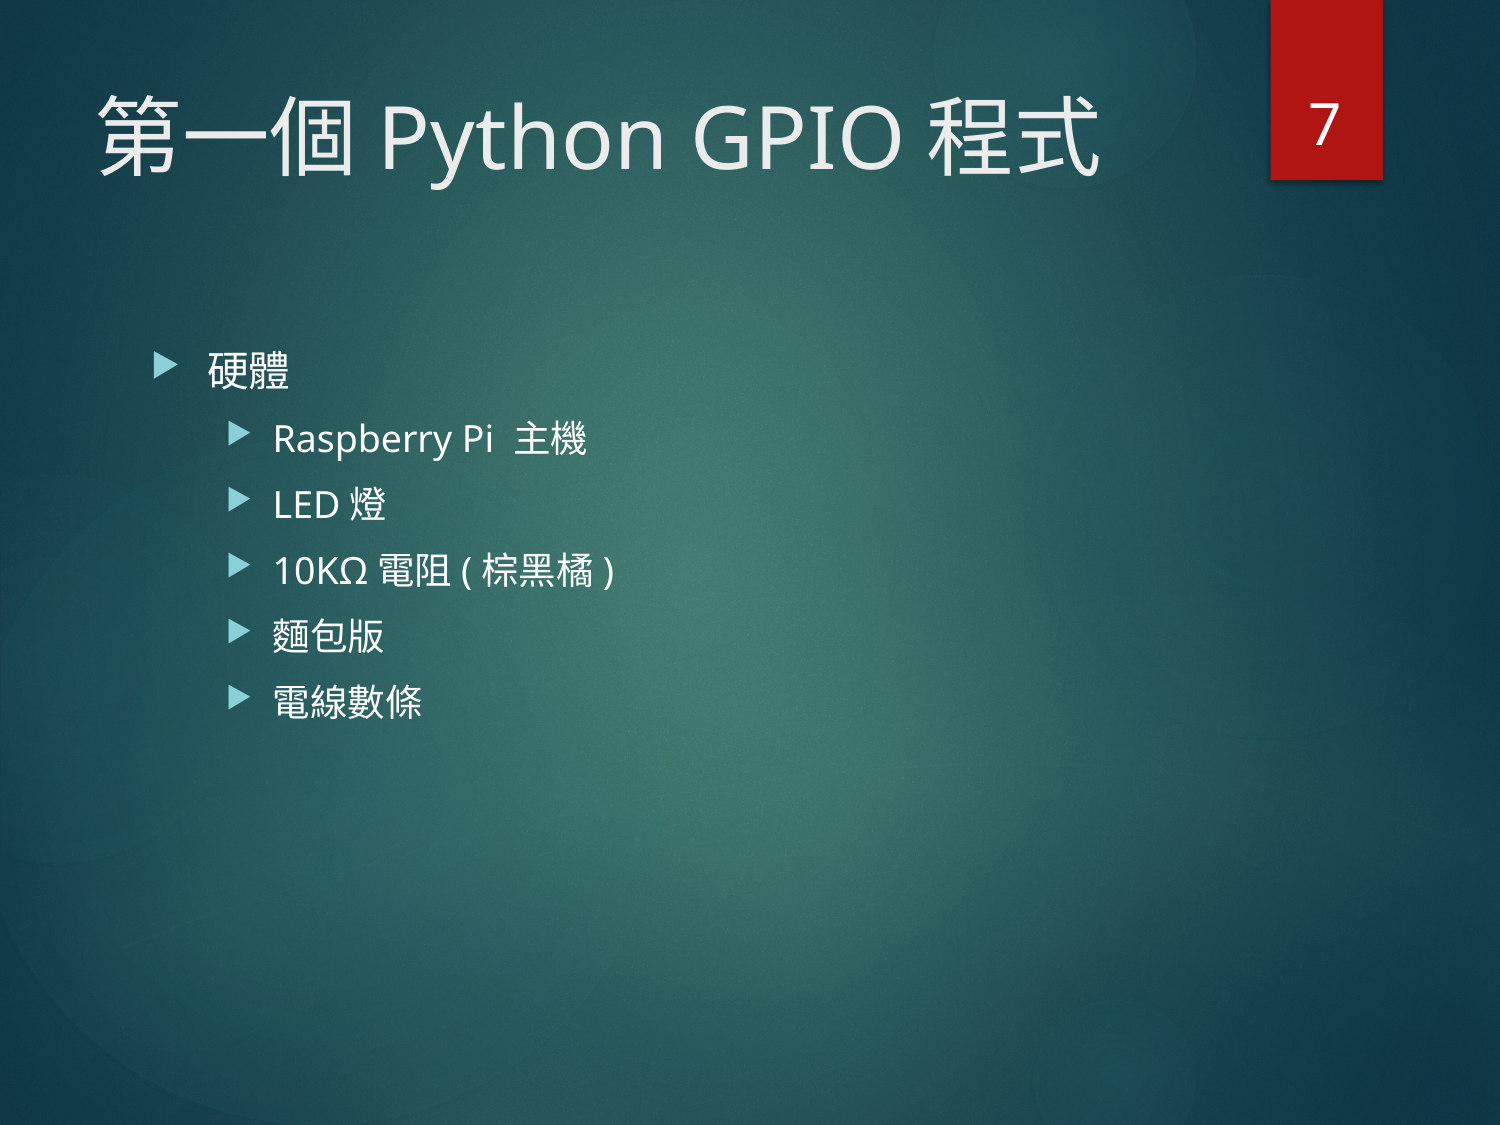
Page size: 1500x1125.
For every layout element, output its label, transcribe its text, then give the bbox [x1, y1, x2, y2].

slide_number 7 [1273, 48, 1378, 175]
title 第一個Python GPIO程式 [79, 74, 1237, 304]
list 硬體 Raspberry Pi 主機 LED燈 10KΩ電阻(棕黑橘) 麵包版 電線數條 [135, 336, 1237, 1025]
